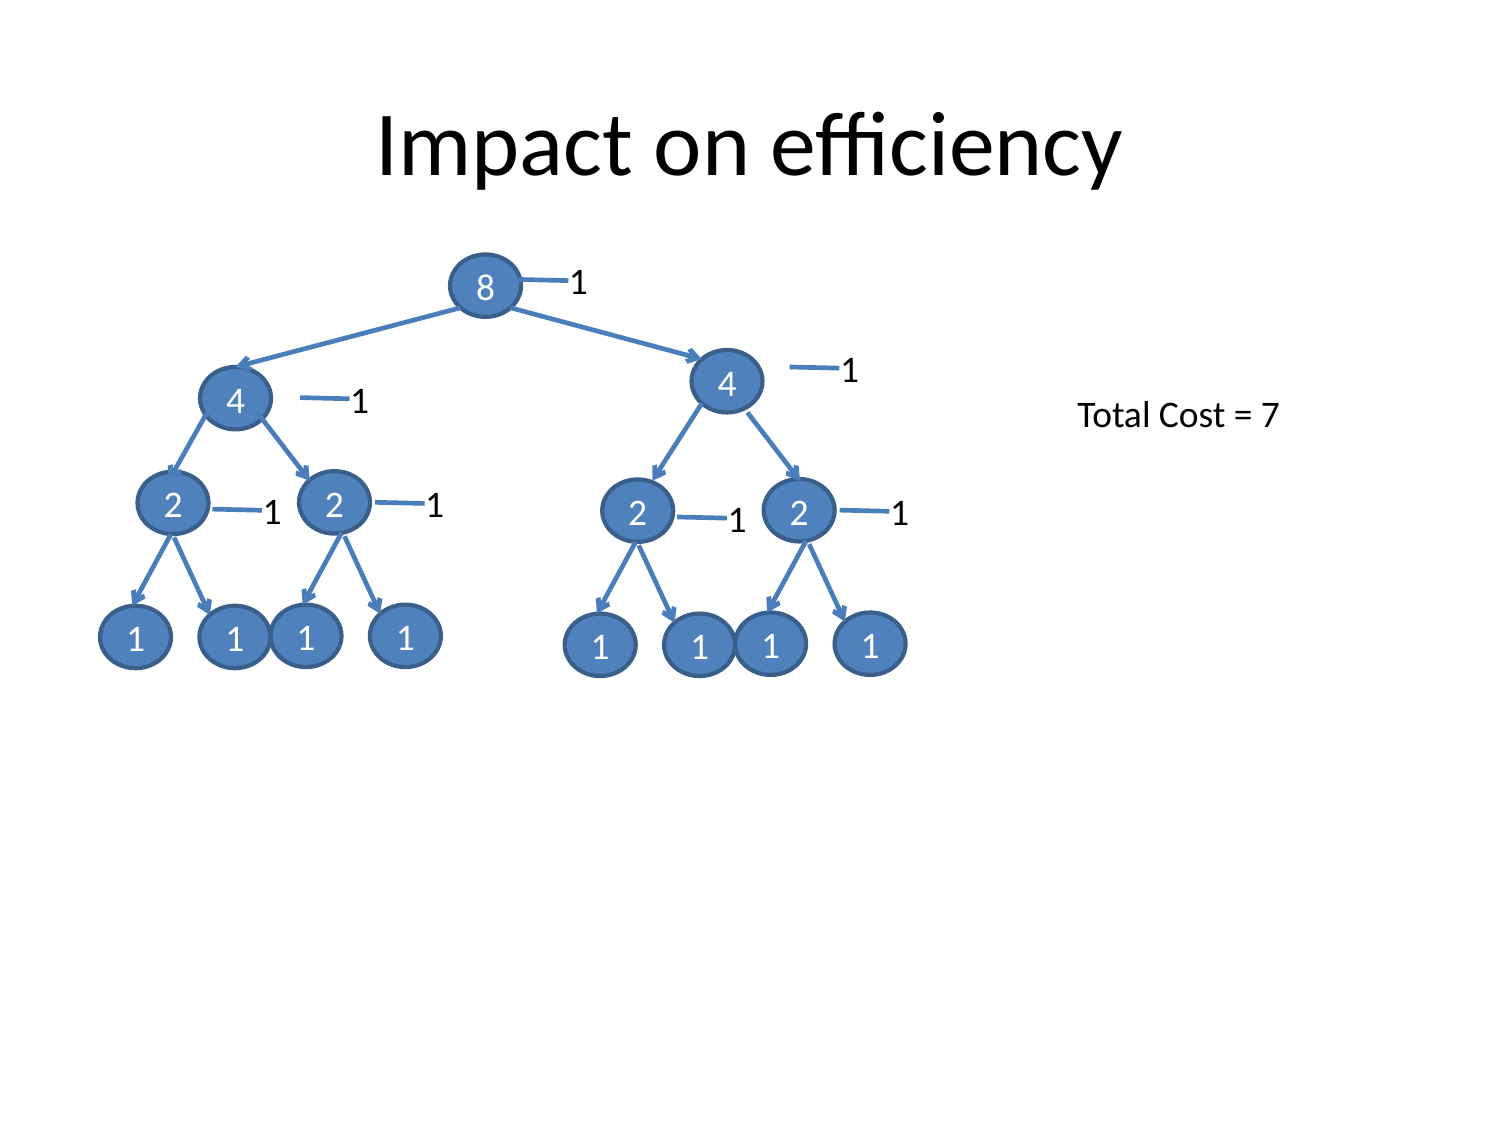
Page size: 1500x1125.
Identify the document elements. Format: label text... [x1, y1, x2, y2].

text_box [99, 249, 951, 677]
title Impact on efficiency [75, 45, 1425, 233]
text_box Total Cost = 7 [1062, 382, 1375, 443]
